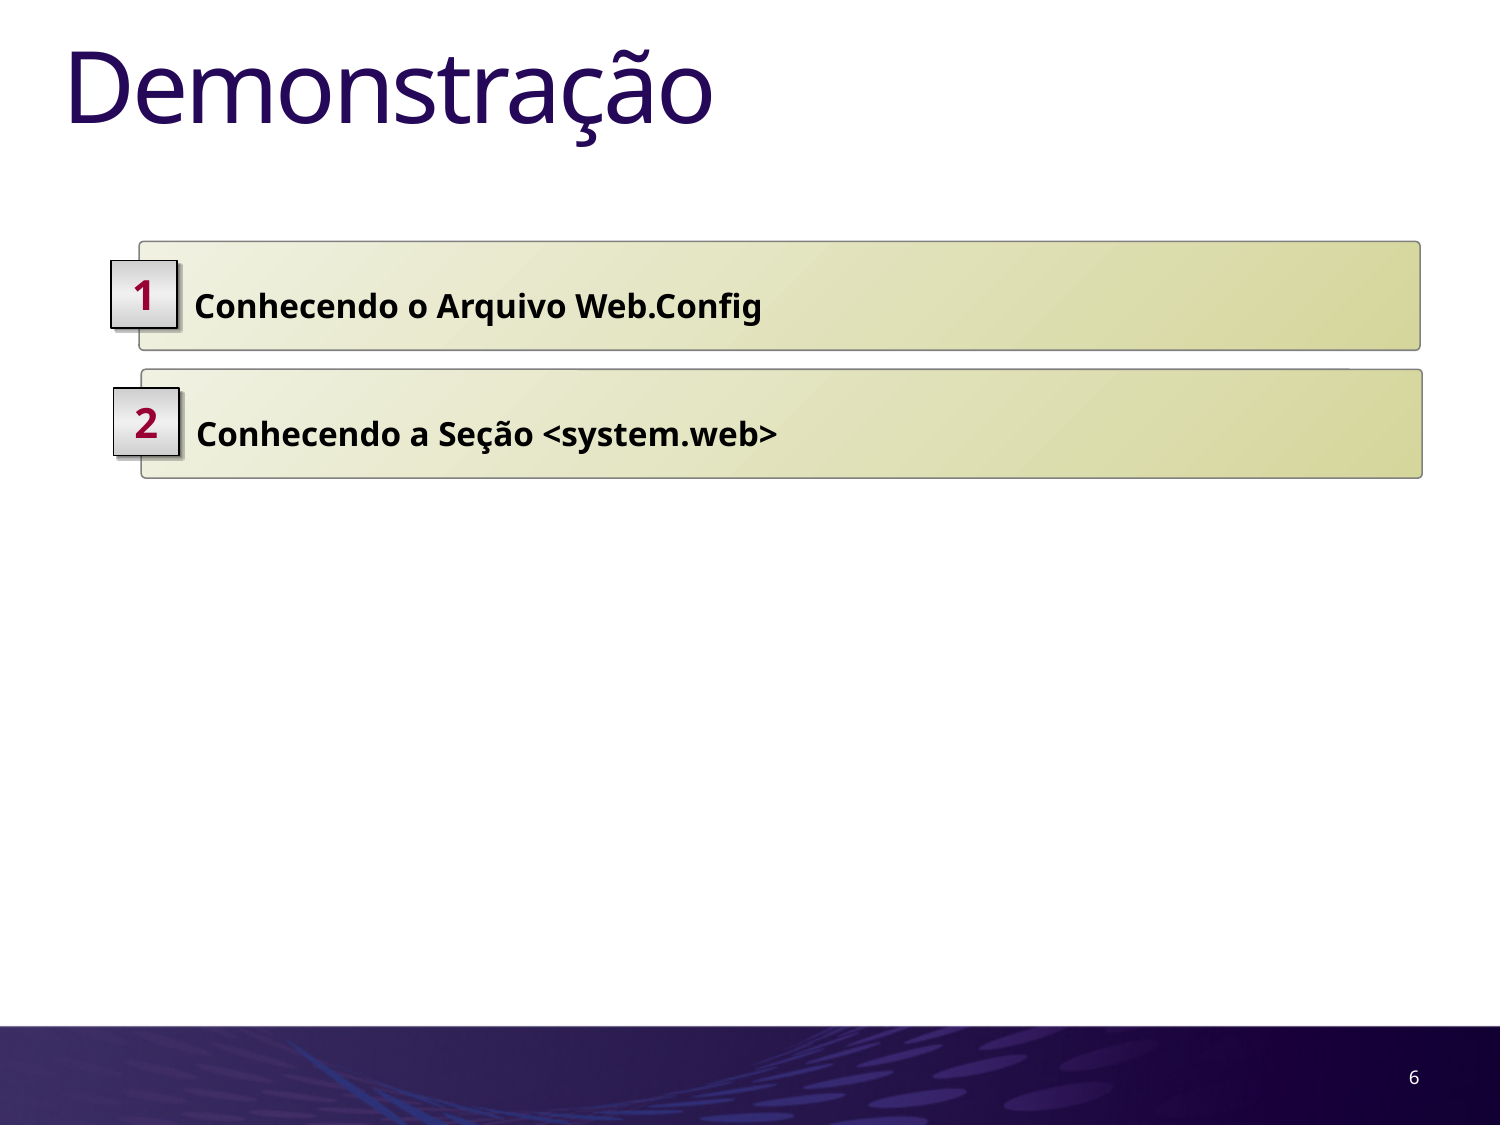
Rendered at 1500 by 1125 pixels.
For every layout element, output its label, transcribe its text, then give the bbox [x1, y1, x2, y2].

text_box 2 [113, 388, 180, 456]
text_box Conhecendo o Arquivo Web.Config [139, 241, 1421, 351]
picture [0, 0, 1500, 1125]
title Demonstração [62, 37, 1438, 147]
text_box Conhecendo a Seção <system.web> [141, 369, 1423, 479]
text_box 1 [111, 260, 178, 328]
slide_number 6 [1408, 1031, 1467, 1092]
